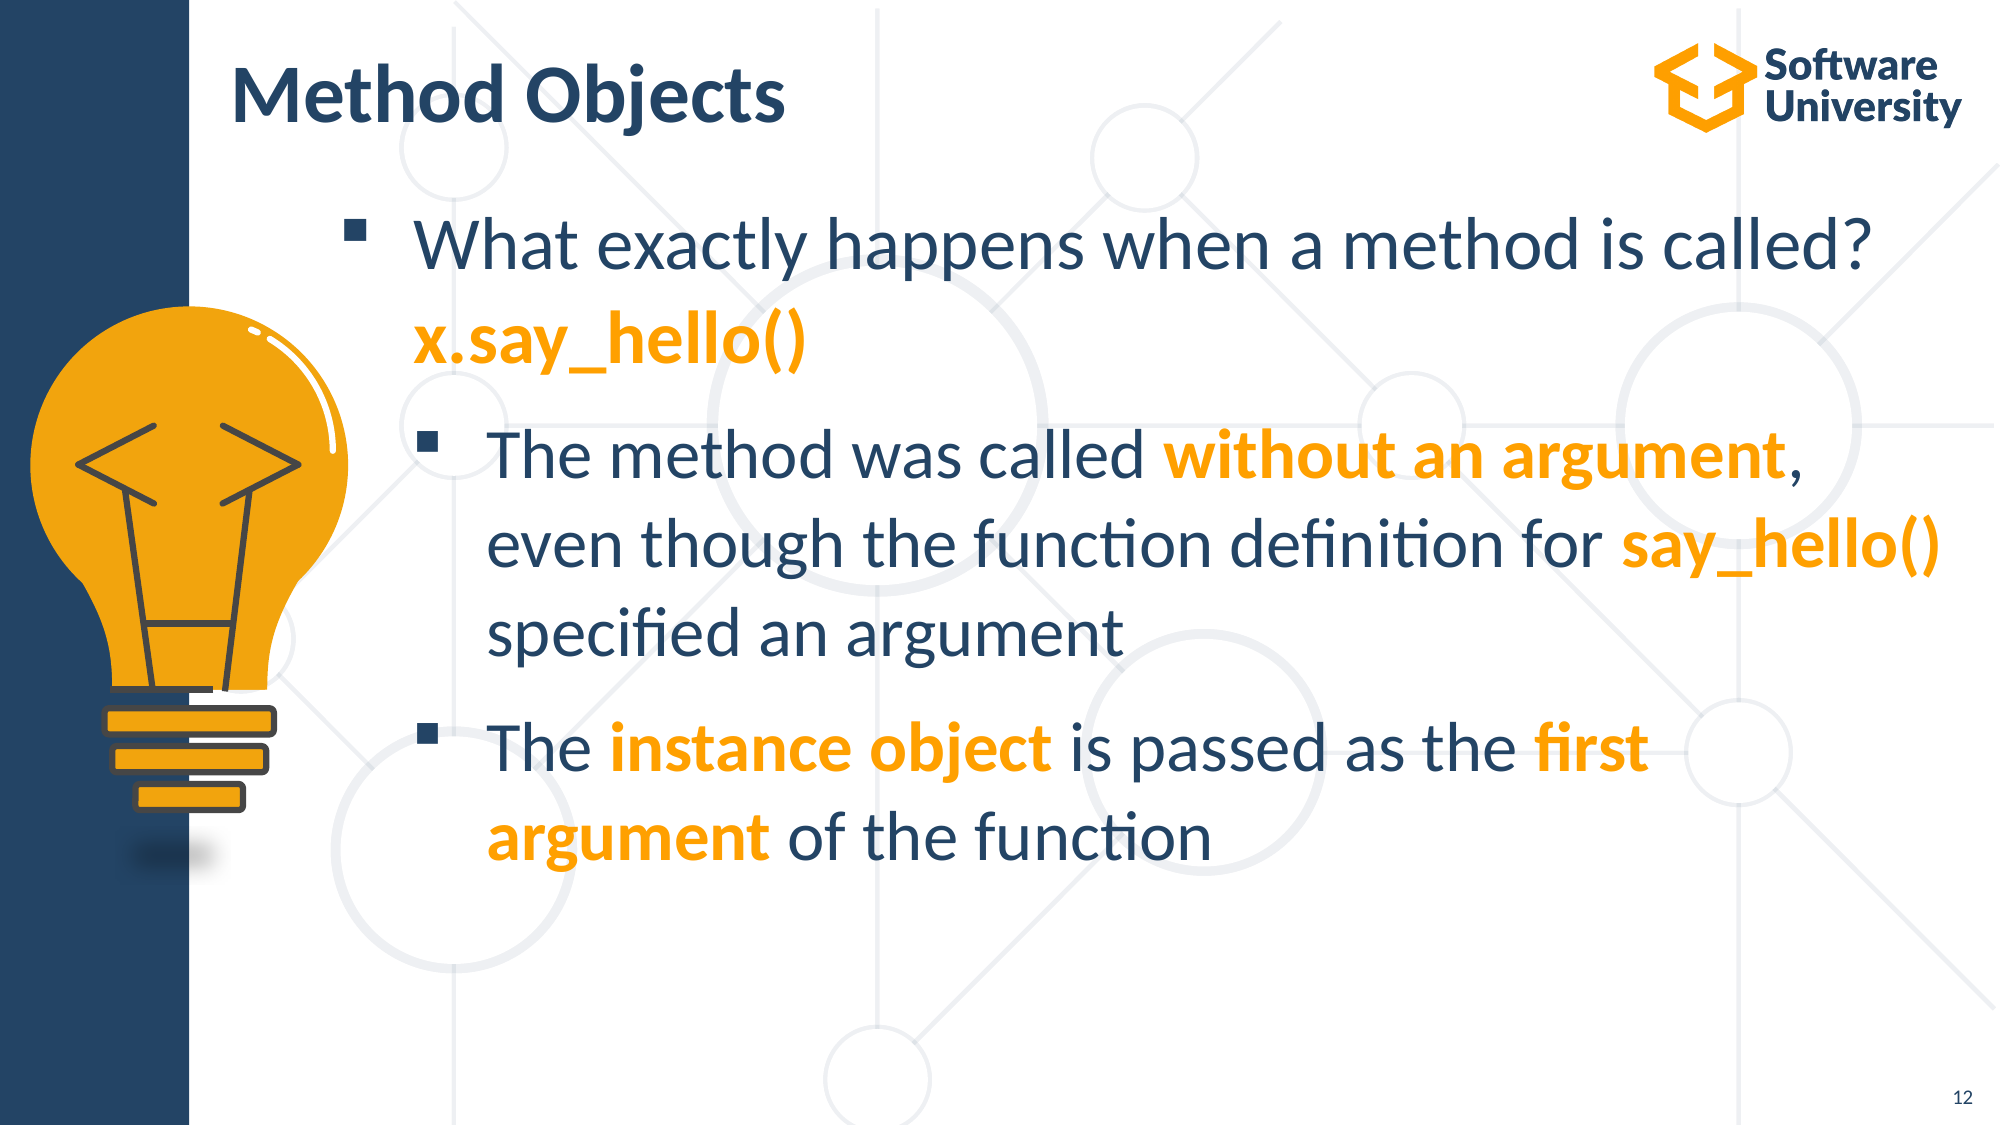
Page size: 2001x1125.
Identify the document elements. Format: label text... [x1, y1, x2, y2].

text_box 12 [1927, 1067, 1989, 1117]
list What exactly happens when a method is called? x.say_hello() The method was called without an argument, even though the function definition for say_hello() specified an argument The instance object is passed as the first argument of the function [320, 183, 1968, 1094]
picture [1641, 31, 1973, 145]
title Method Objects [212, 16, 1628, 162]
